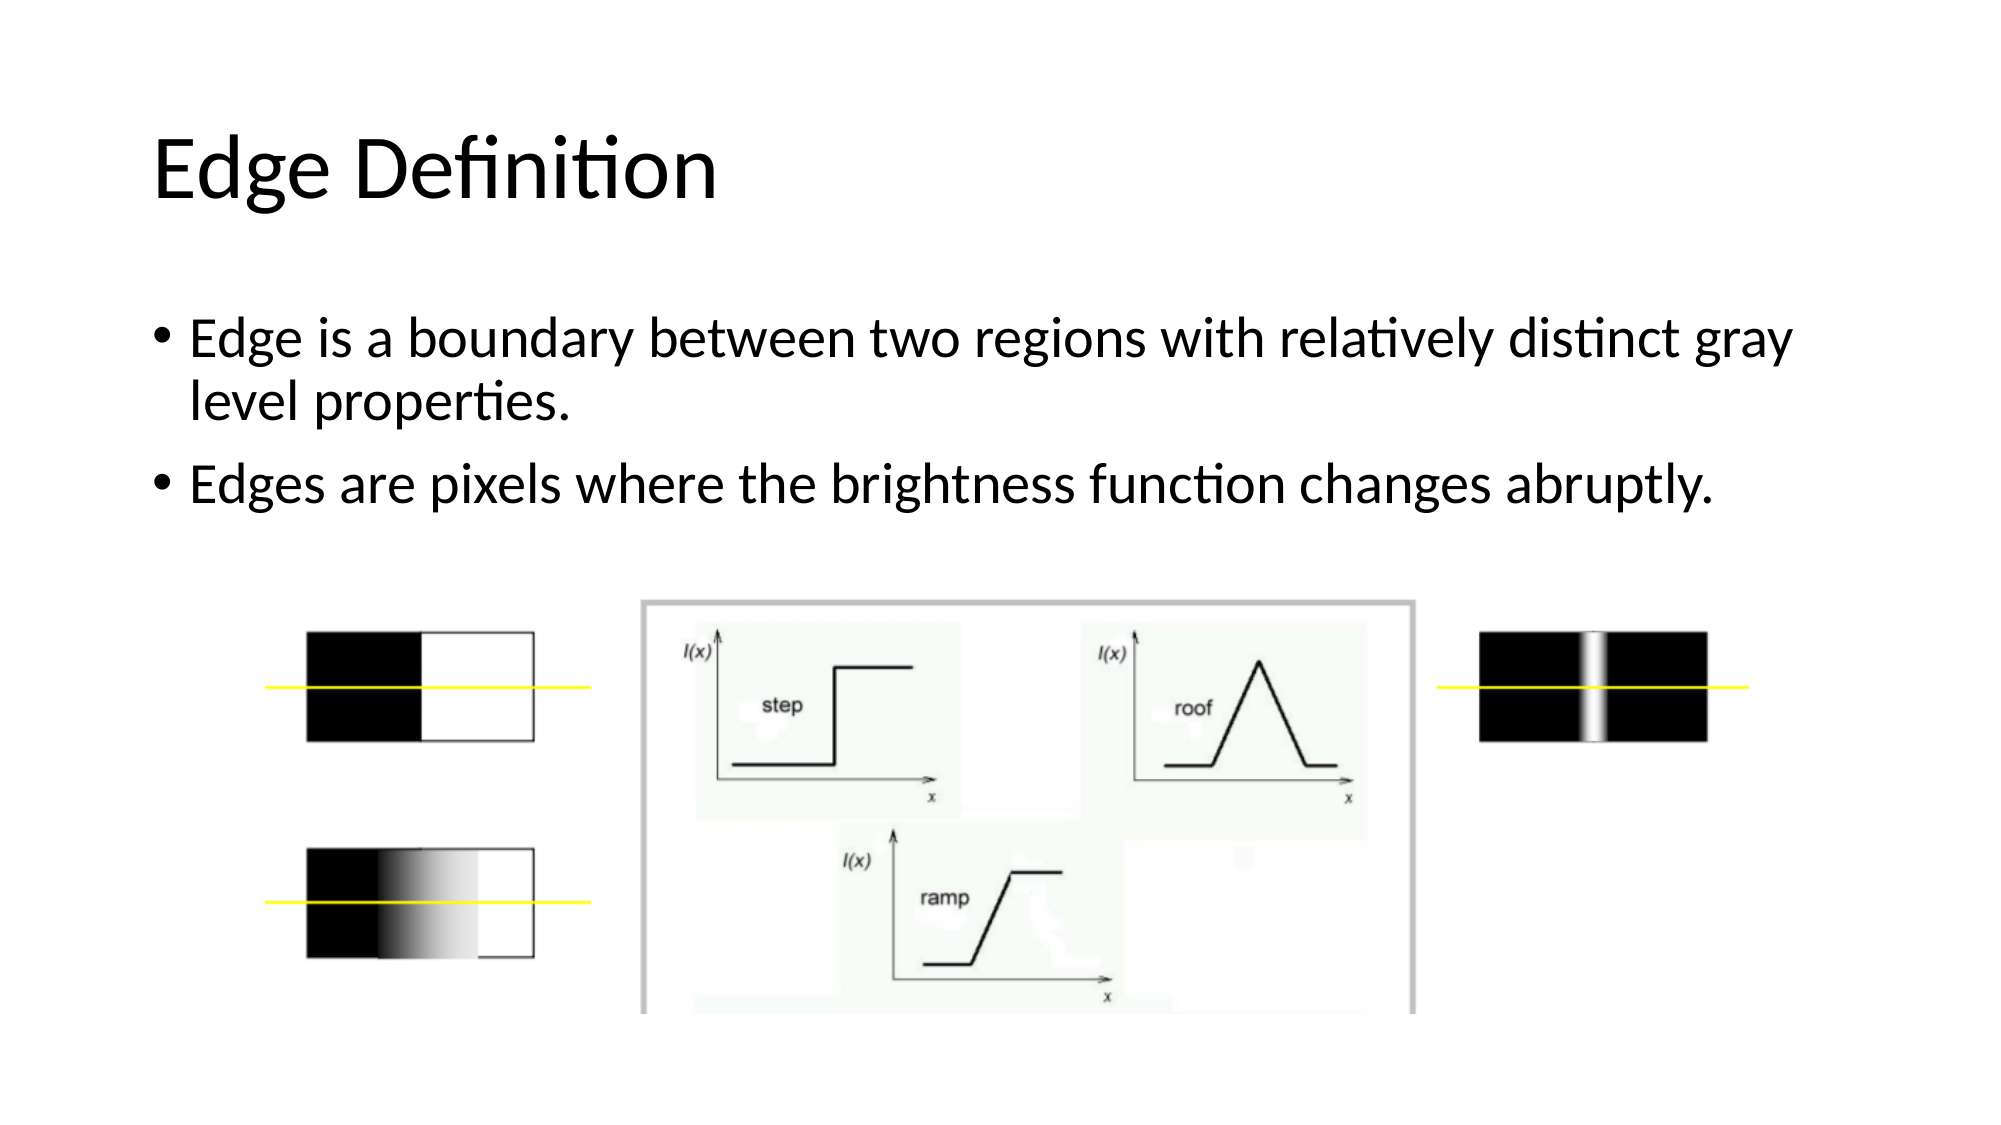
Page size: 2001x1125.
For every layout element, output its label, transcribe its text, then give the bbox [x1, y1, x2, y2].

list Edge is a boundary between two regions with relatively distinct gray level properties. Edges are pixels where the brightness function changes abruptly. [137, 299, 1863, 1014]
picture [251, 582, 1749, 1014]
title Edge Definition [137, 59, 1863, 278]
